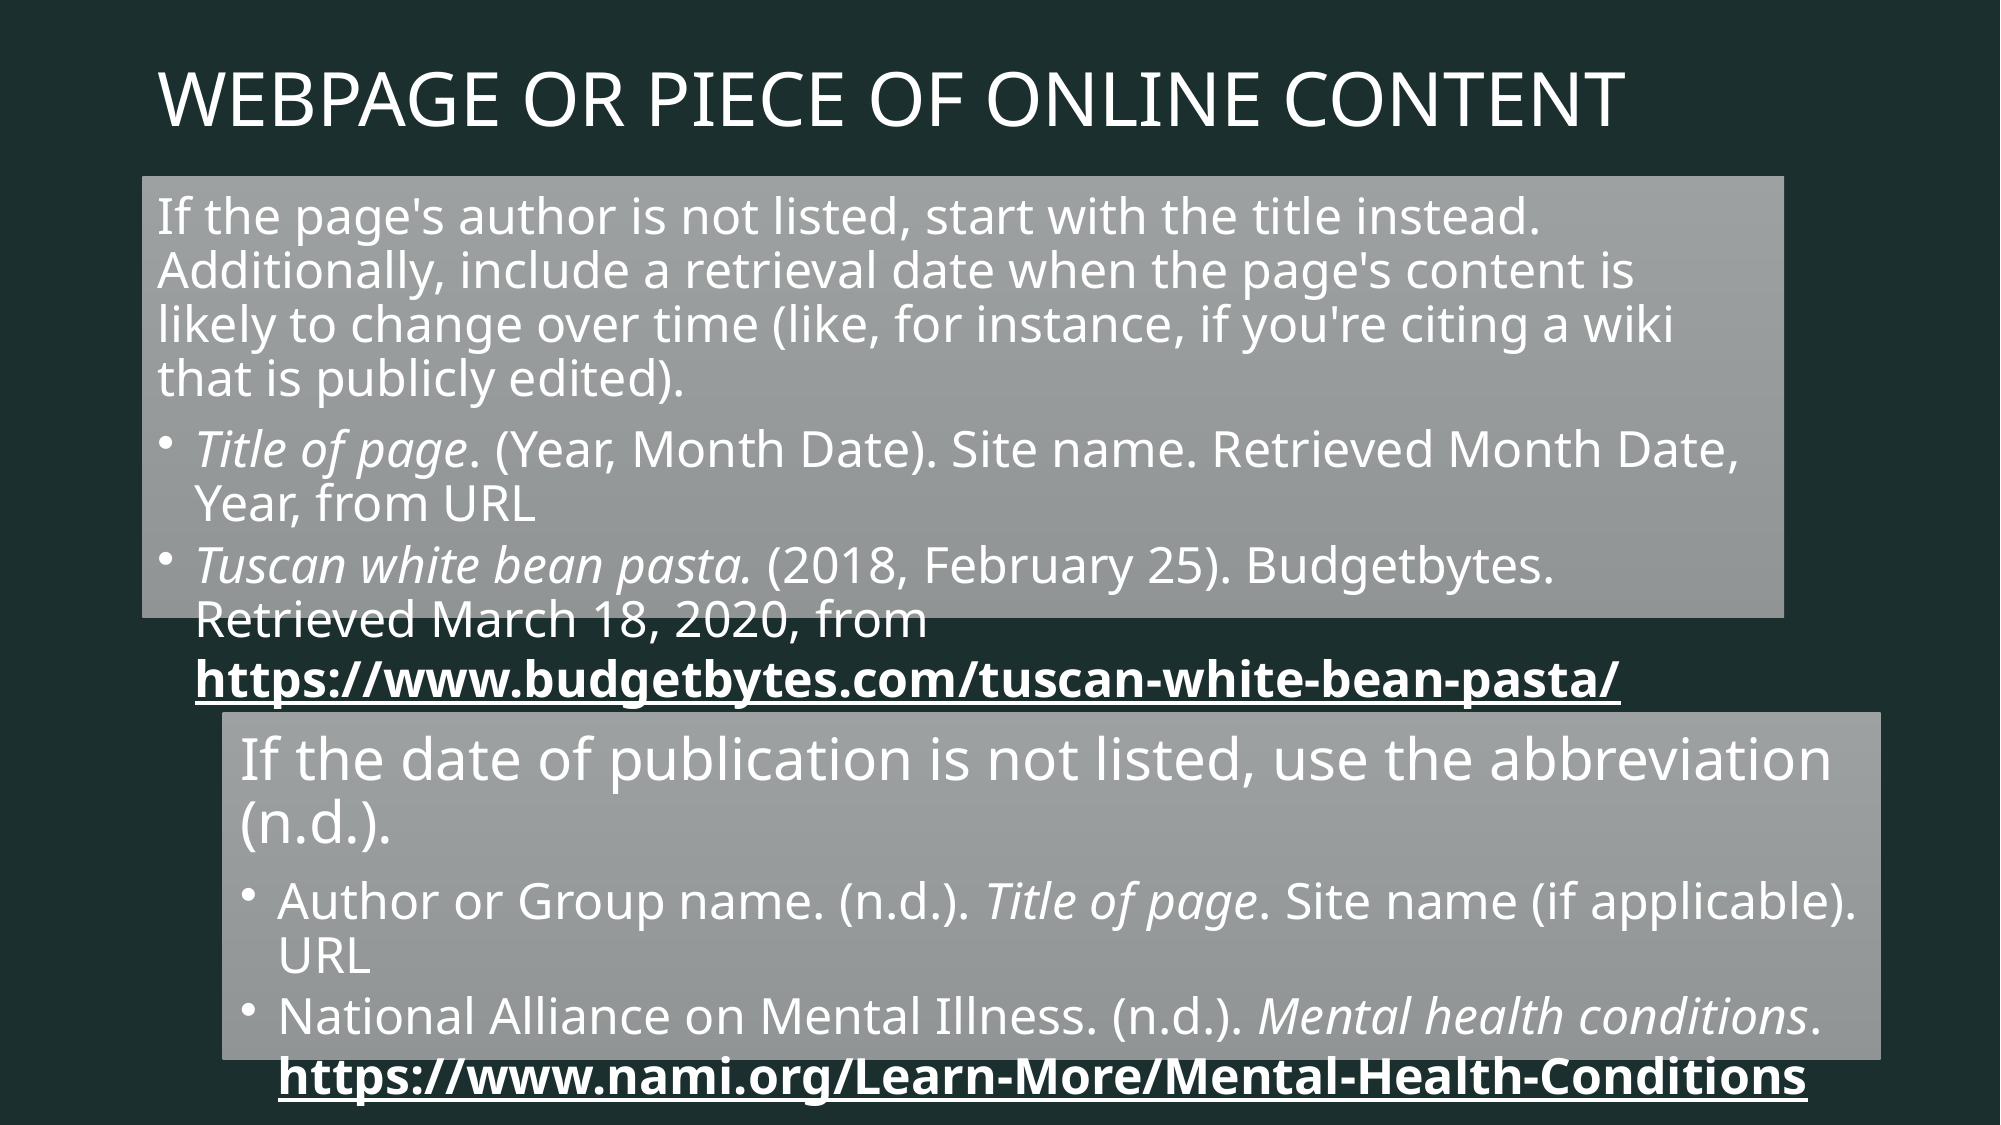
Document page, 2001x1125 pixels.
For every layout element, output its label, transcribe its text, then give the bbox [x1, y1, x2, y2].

text_box WEBPAGE OR PIECE OF ONLINE CONTENT [142, 44, 2000, 195]
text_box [142, 173, 1881, 1063]
